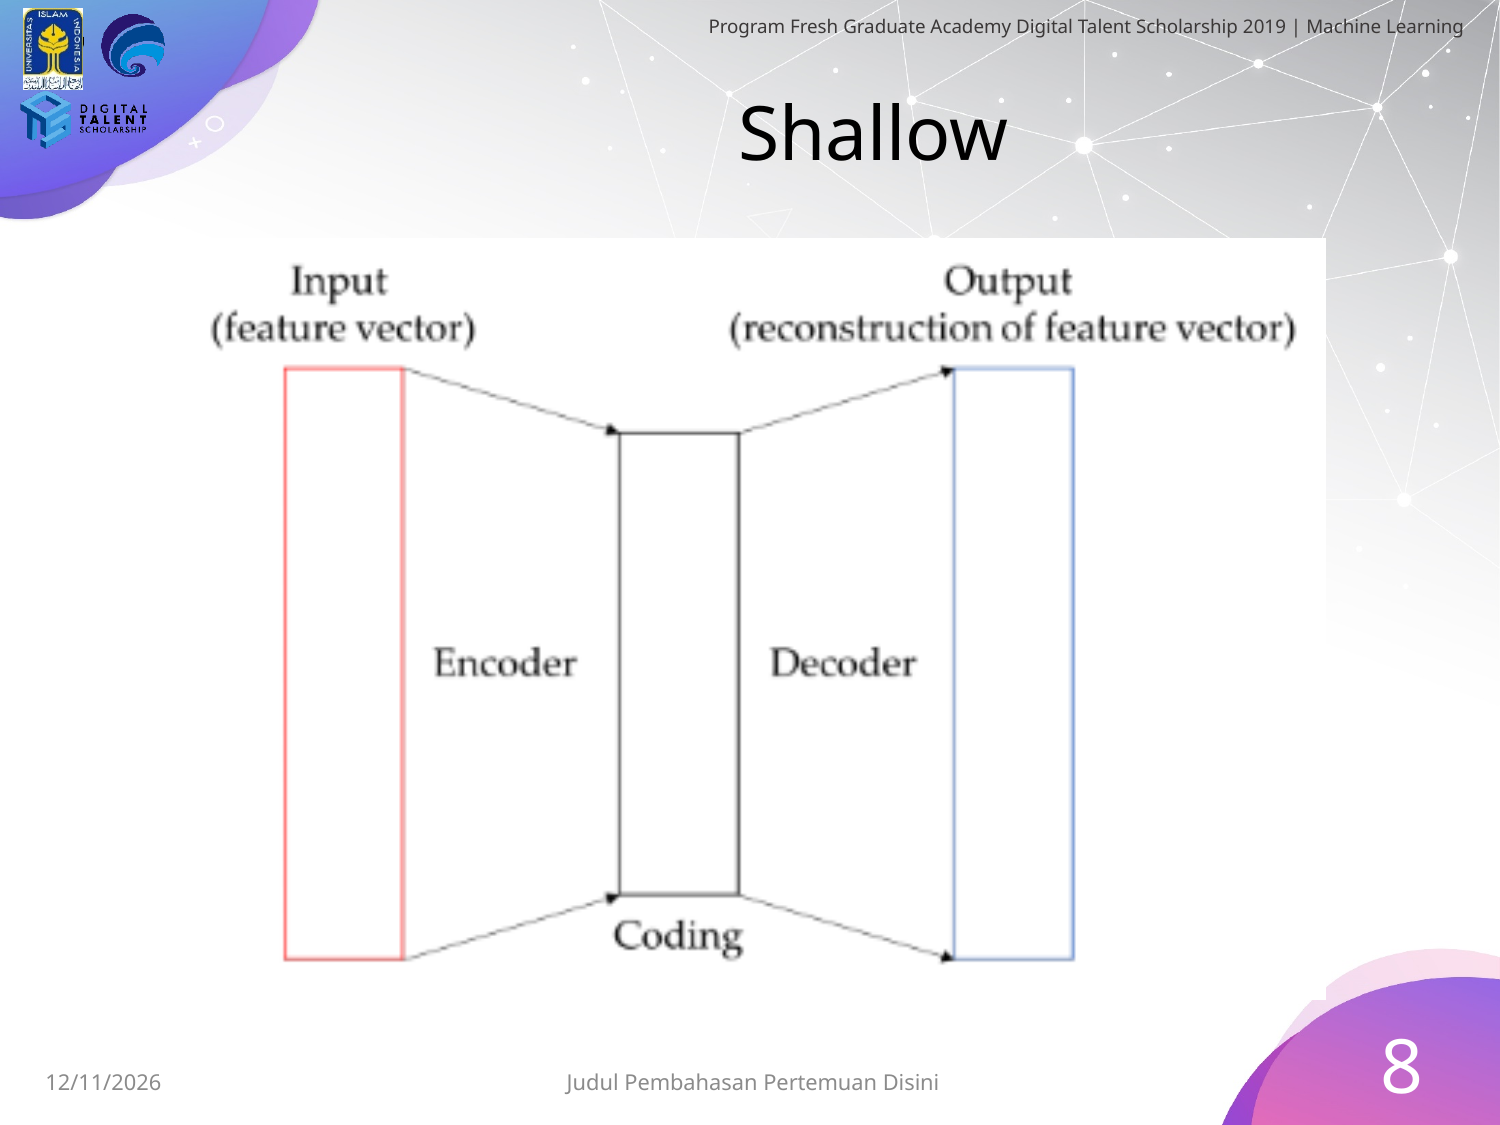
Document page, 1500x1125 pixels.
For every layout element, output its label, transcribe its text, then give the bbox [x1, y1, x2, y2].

slide_number 8 [1327, 1025, 1477, 1115]
title Shallow [271, 66, 1477, 207]
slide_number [30, 1053, 272, 1114]
footer Judul Pembahasan Pertemuan Disini [386, 1053, 1121, 1114]
picture [0, 0, 1500, 1125]
